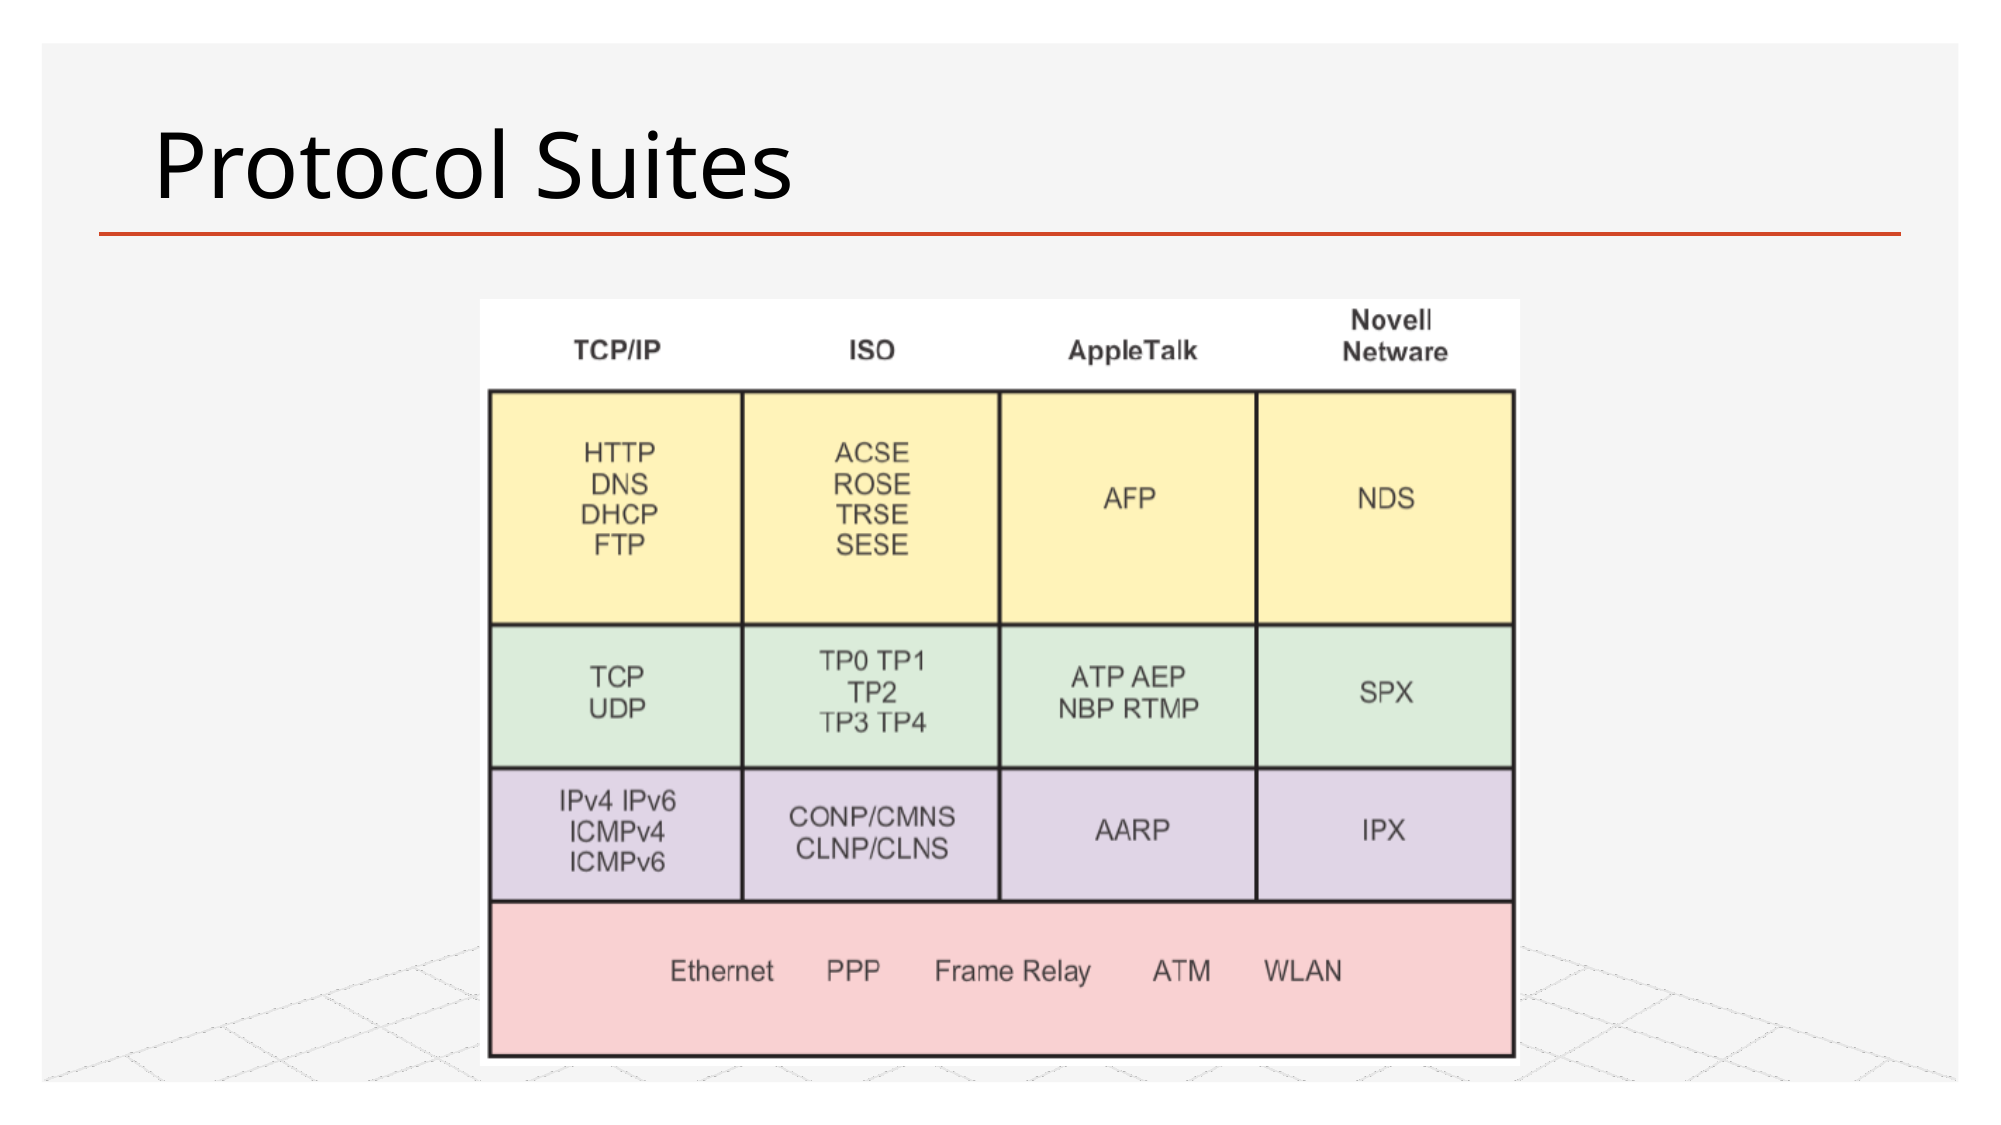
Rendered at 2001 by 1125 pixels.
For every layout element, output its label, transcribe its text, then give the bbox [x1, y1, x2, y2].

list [479, 299, 1520, 1066]
title Protocol Suites [137, 59, 1863, 278]
picture [44, 787, 1956, 1081]
